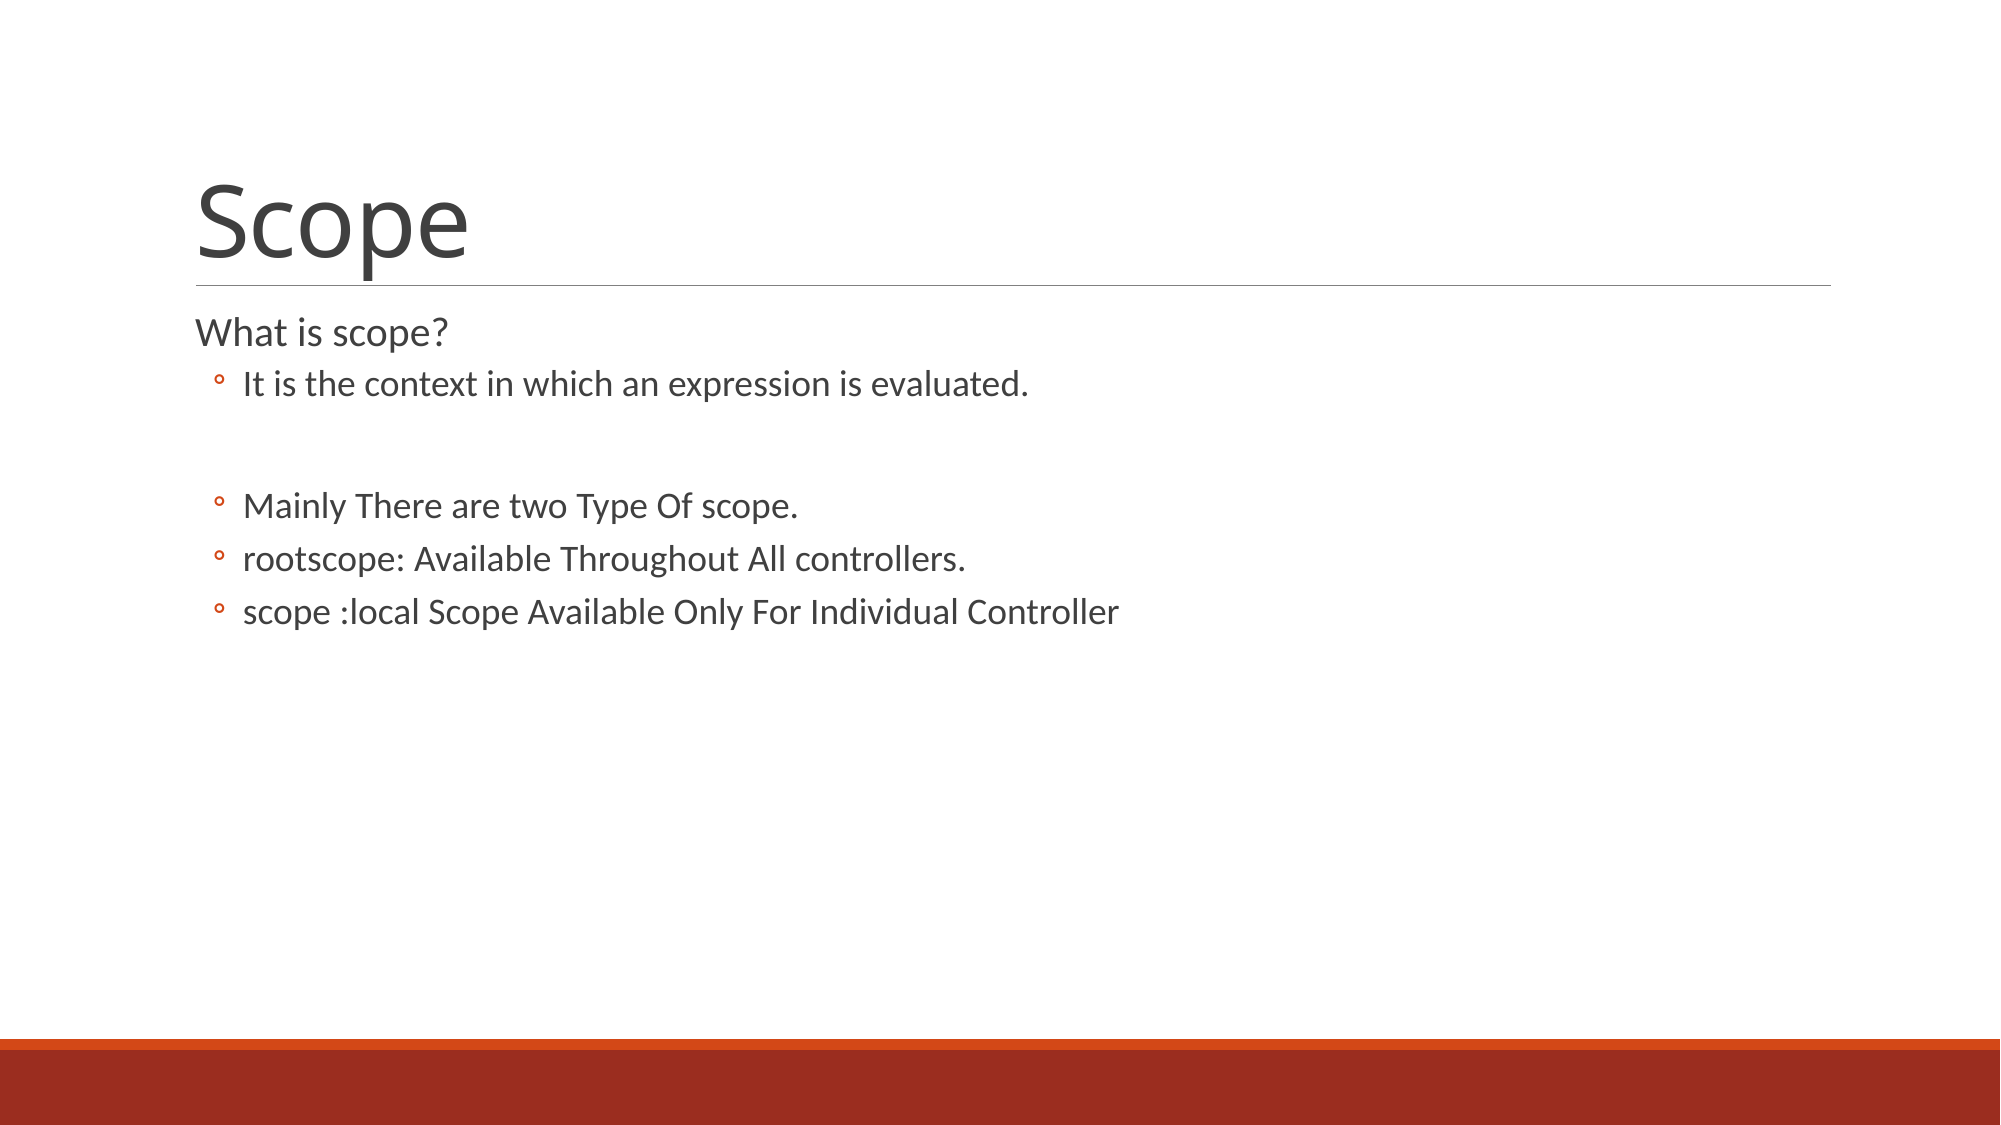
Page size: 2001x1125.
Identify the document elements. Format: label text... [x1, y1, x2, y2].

list What is scope? It is the context in which an expression is evaluated. Mainly There are two Type Of scope. rootscope: Available Throughout All controllers. scope :local Scope Available Only For Individual Controller [180, 302, 1830, 963]
title Scope [180, 47, 1830, 285]
